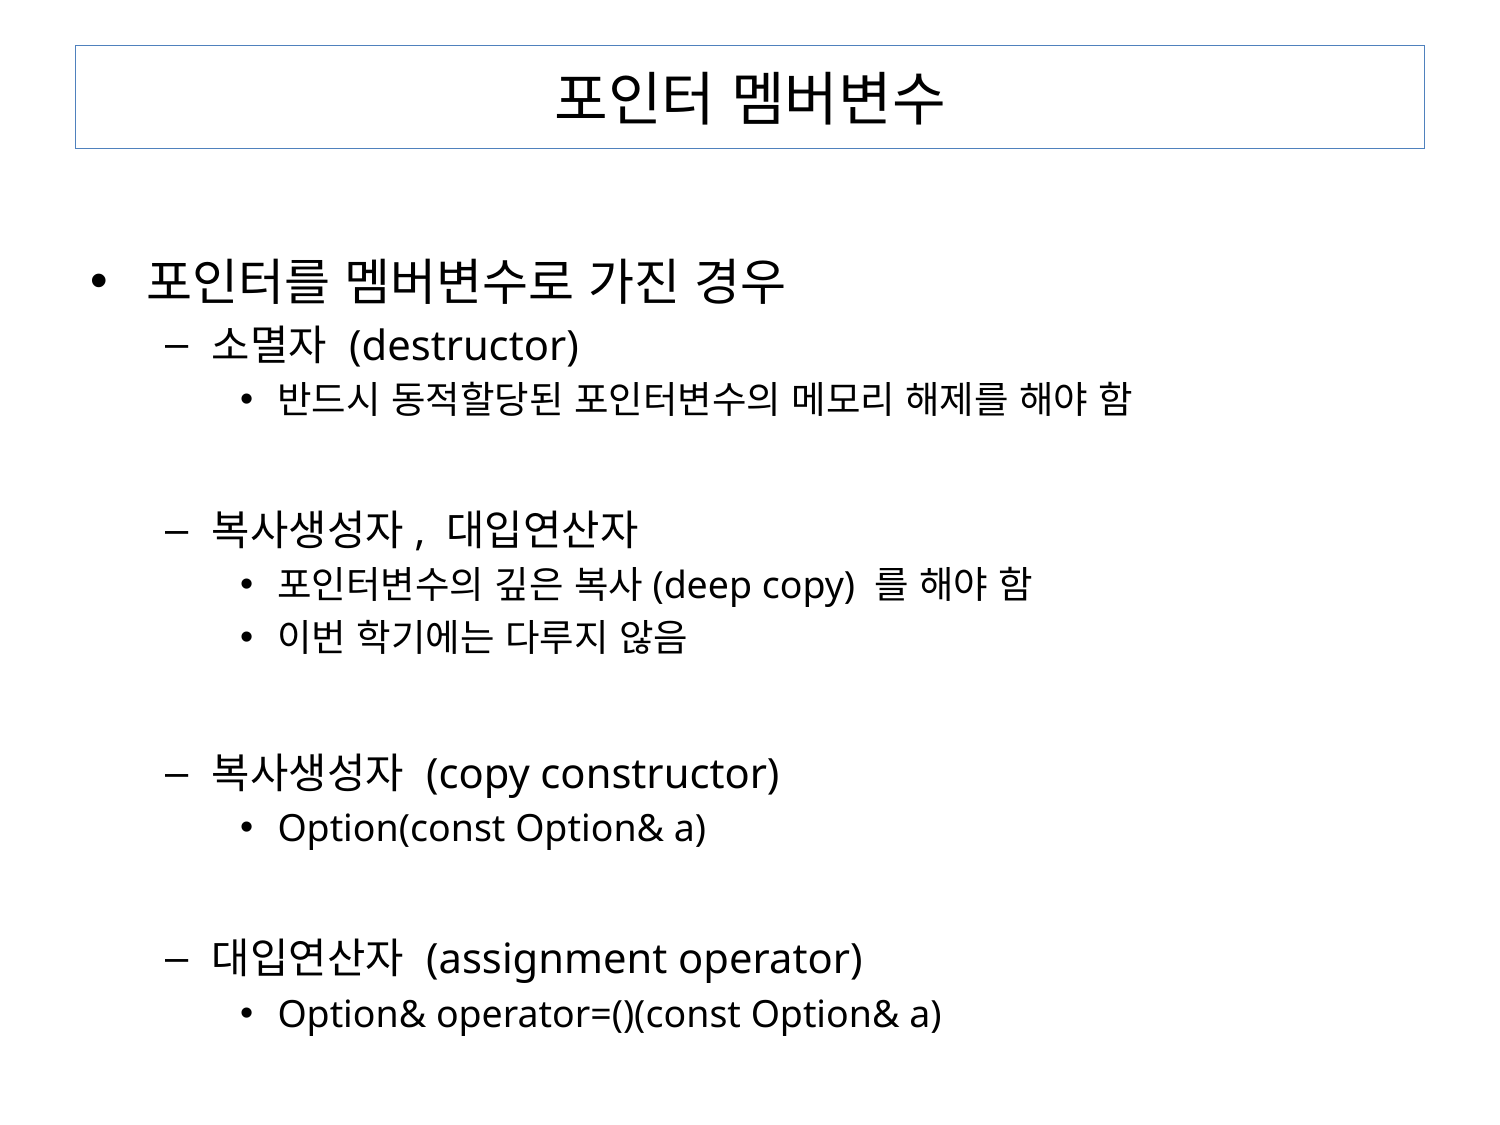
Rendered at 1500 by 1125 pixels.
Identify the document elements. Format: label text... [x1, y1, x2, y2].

list 포인터를 멤버변수로 가진 경우 소멸자 (destructor) 반드시 동적할당된 포인터변수의 메모리 해제를 해야 함 복사생성자, 대입연산자 포인터변수의 깊은 복사(deep copy) 를 해야 함 이번 학기에는 다루지 않음 복사생성자 (copy constructor) Option(const Option& a) 대입연산자 (assignment operator) Option& operator=()(const Option& a) [75, 172, 1425, 1035]
title 포인터 멤버변수 [75, 45, 1425, 149]
